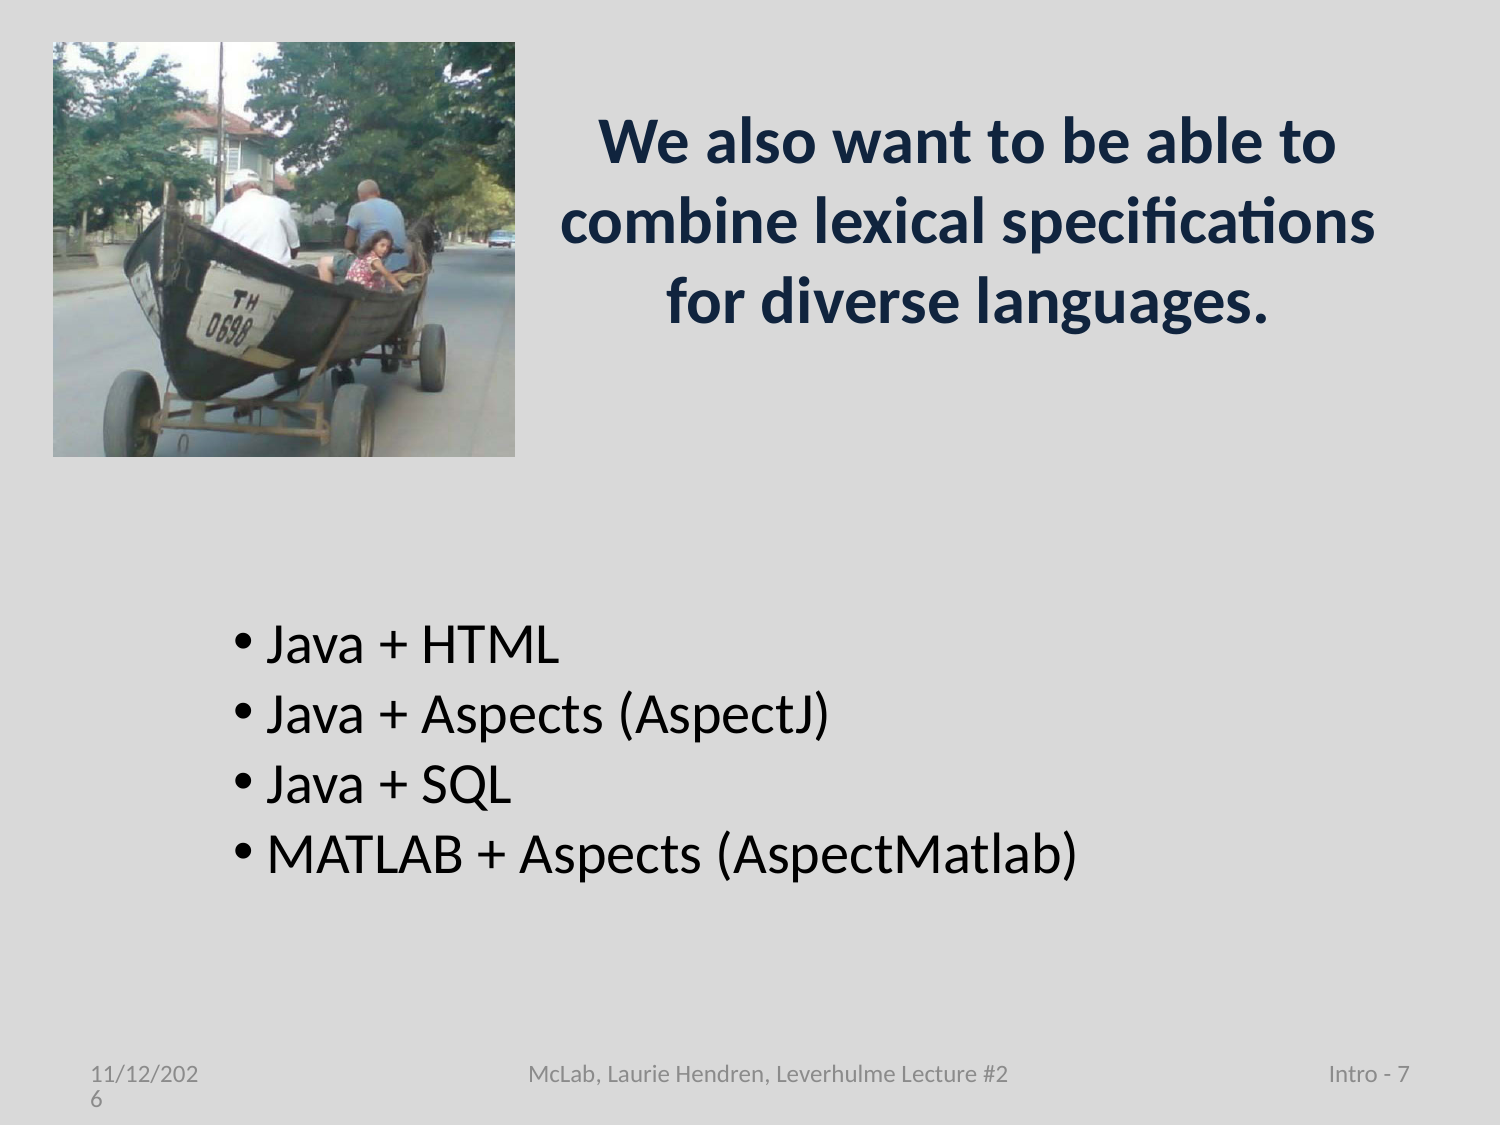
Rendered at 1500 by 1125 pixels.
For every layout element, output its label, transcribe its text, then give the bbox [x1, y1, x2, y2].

text_box We also want to be able to combine lexical specifications for diverse languages. [520, 89, 1436, 345]
picture [52, 42, 516, 457]
footer McLab, Laurie Hendren, Leverhulme Lecture #2 [287, 1042, 1250, 1103]
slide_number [75, 1042, 225, 1103]
slide_number 7 [1287, 1042, 1425, 1103]
text_box Java + HTML Java + Aspects (AspectJ) Java + SQL MATLAB + Aspects (AspectMatlab) [218, 597, 1235, 938]
